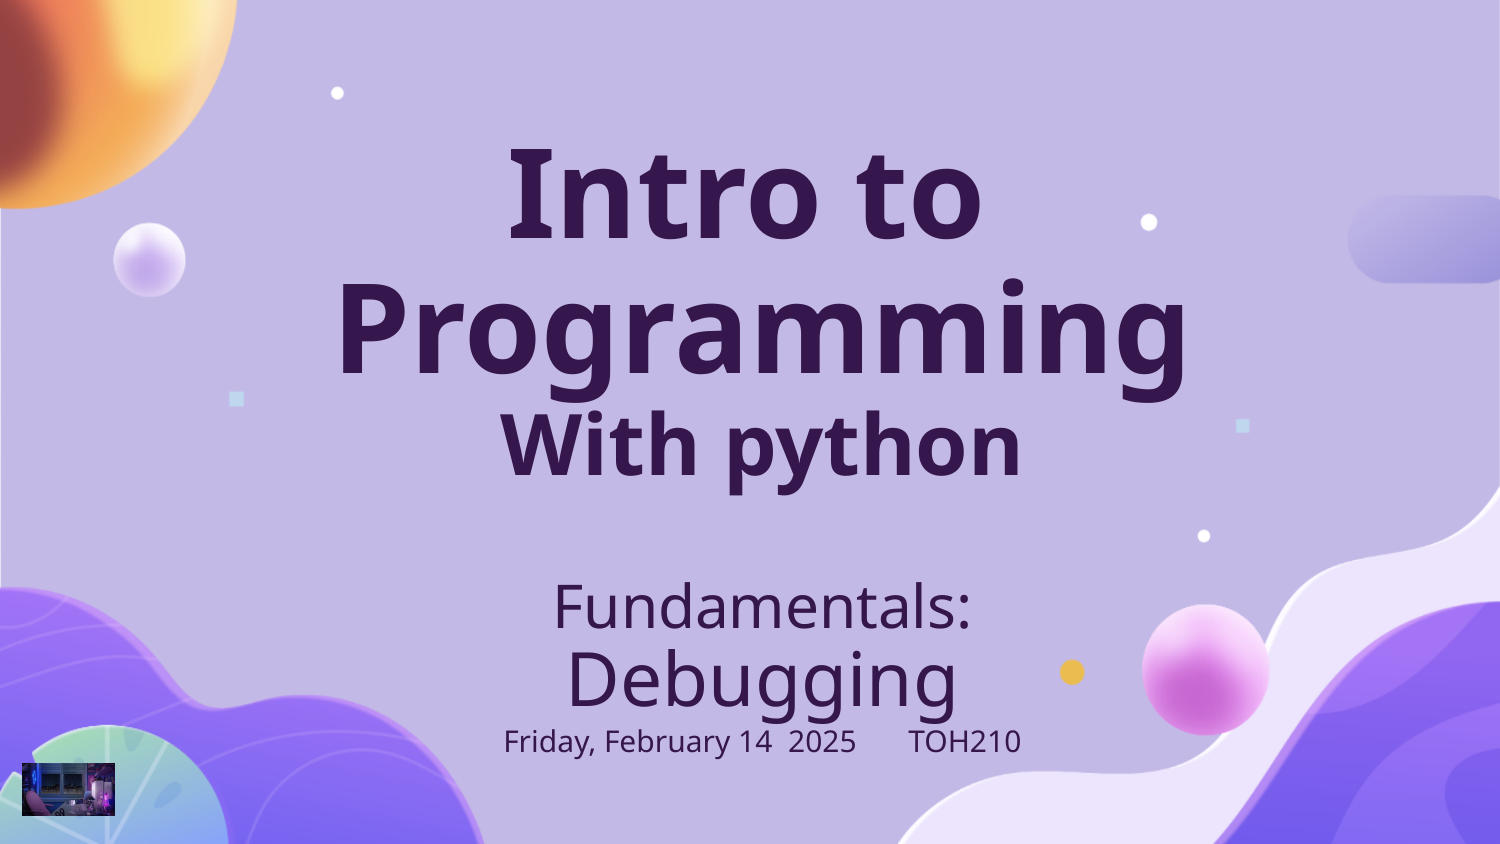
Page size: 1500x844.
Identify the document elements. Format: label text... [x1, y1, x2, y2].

title Intro to Programming With python Fundamentals: Debugging Friday, February 14 2025 TOH210 [63, 113, 1462, 775]
picture [0, 0, 1500, 844]
